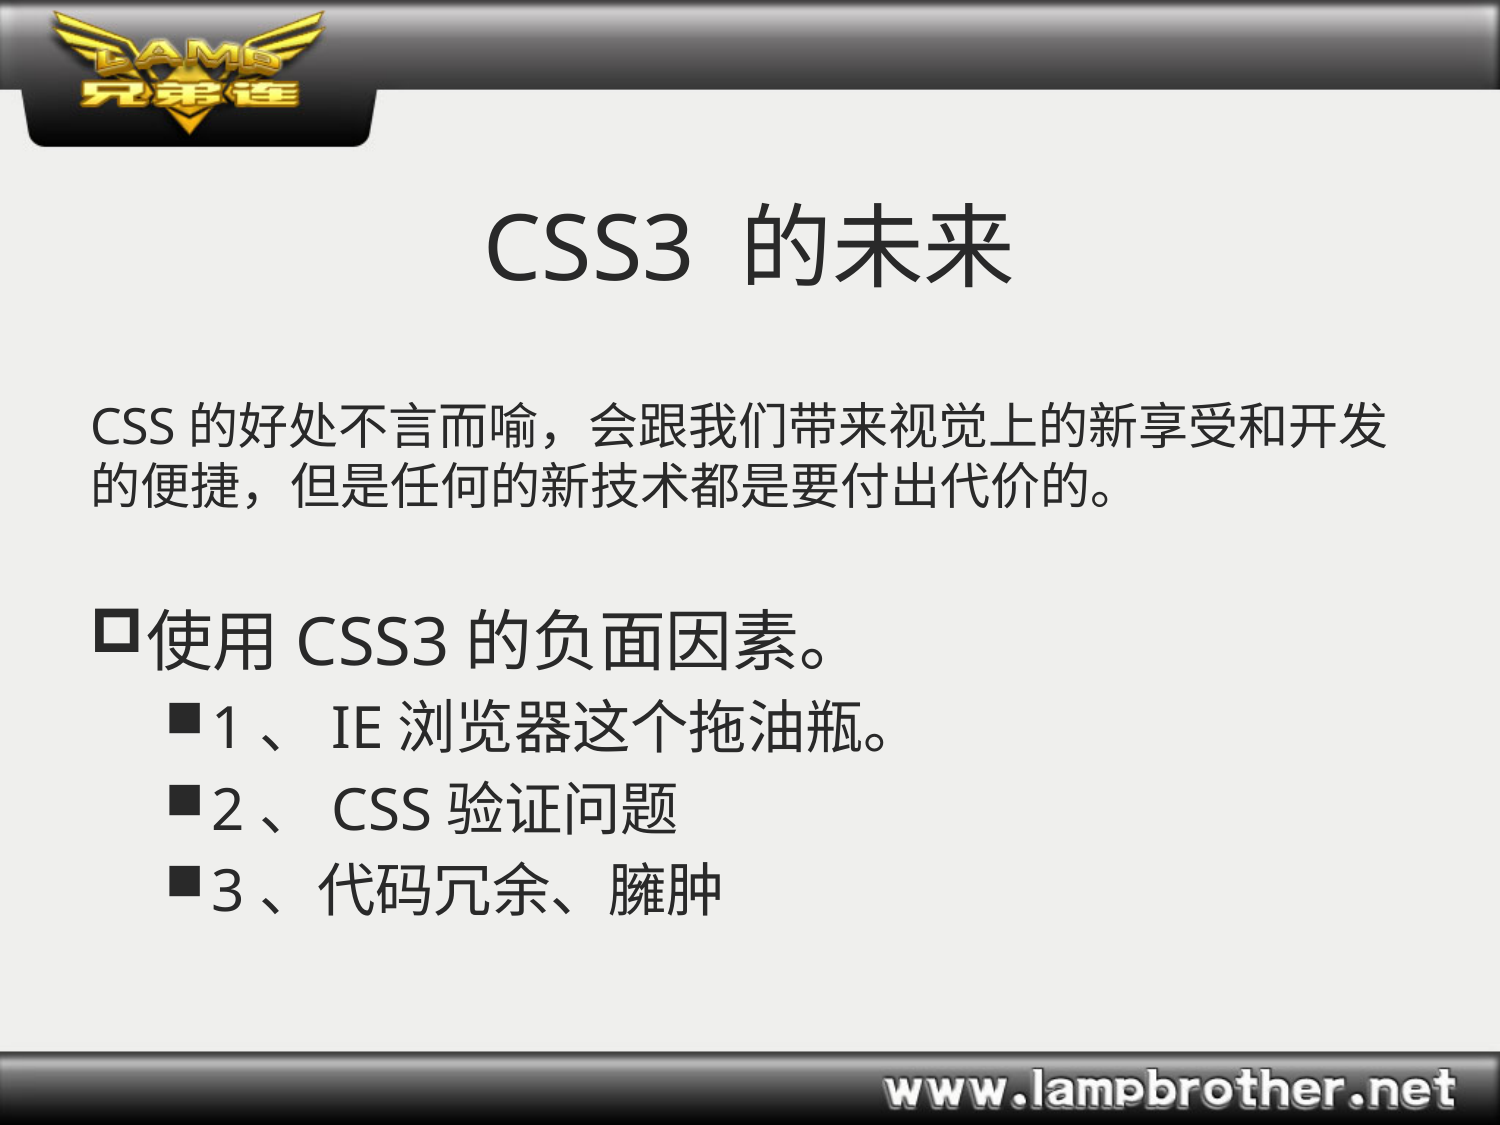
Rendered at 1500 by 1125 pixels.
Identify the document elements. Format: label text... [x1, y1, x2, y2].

picture [0, 0, 1500, 1125]
title CSS3 的未来 [75, 149, 1425, 338]
list CSS的好处不言而喻，会跟我们带来视觉上的新享受和开发的便捷，但是任何的新技术都是要付出代价的。 使用CSS3的负面因素。 1、IE浏览器这个拖油瓶。 2、CSS验证问题 3、代码冗余、臃肿 [75, 387, 1425, 1013]
